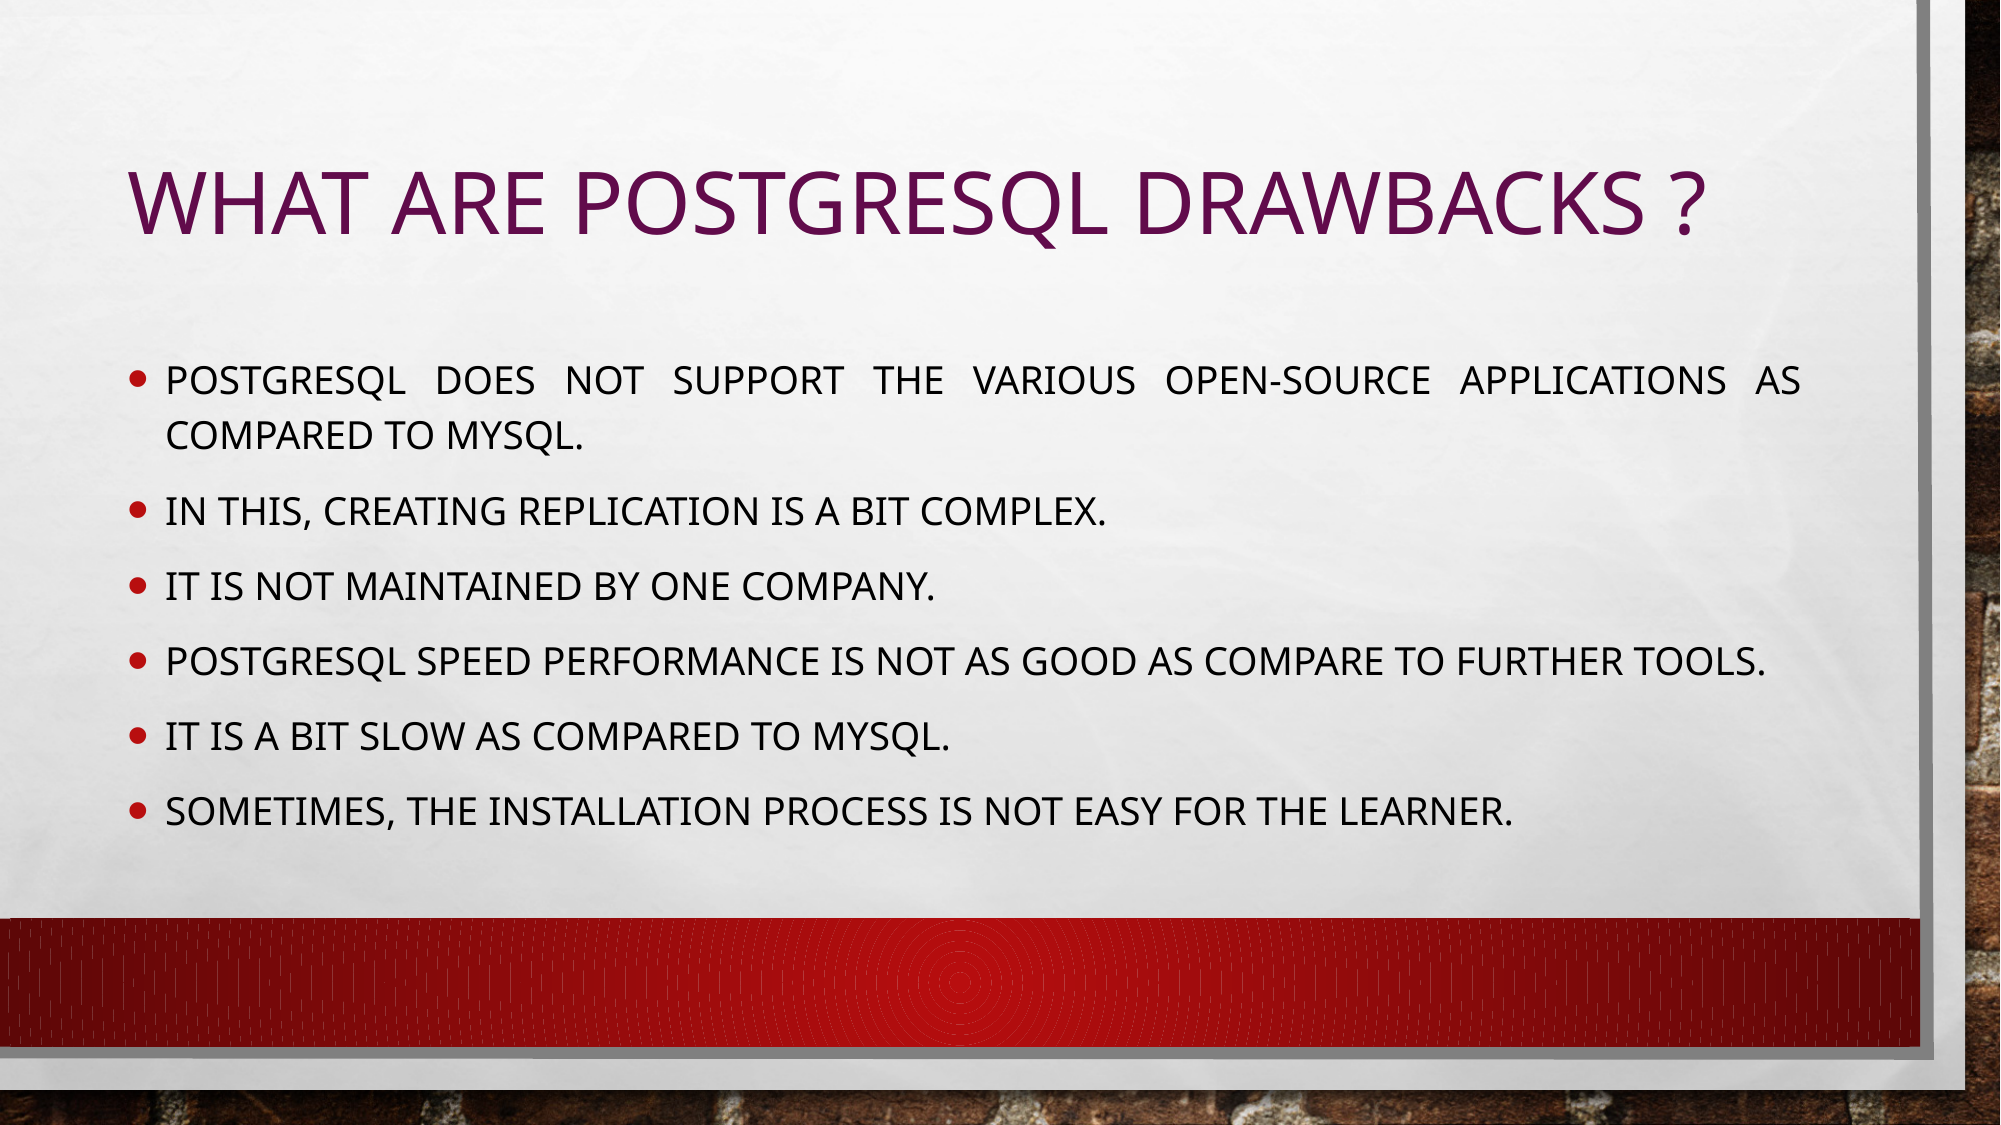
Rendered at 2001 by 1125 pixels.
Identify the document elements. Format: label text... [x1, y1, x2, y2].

title What are PostgreSQL drawbacks ? [112, 112, 1818, 302]
list PostgreSQL does not support the various open-source applications as compared to MySQL. In this, creating replication is a bit complex. It is not maintained by one company. PostgreSQL speed performance is not as good as compare to further tools. It is a bit slow as compared to MySQL. Sometimes, the installation process is not easy for the learner. [112, 338, 1818, 882]
picture [0, 0, 2000, 1125]
